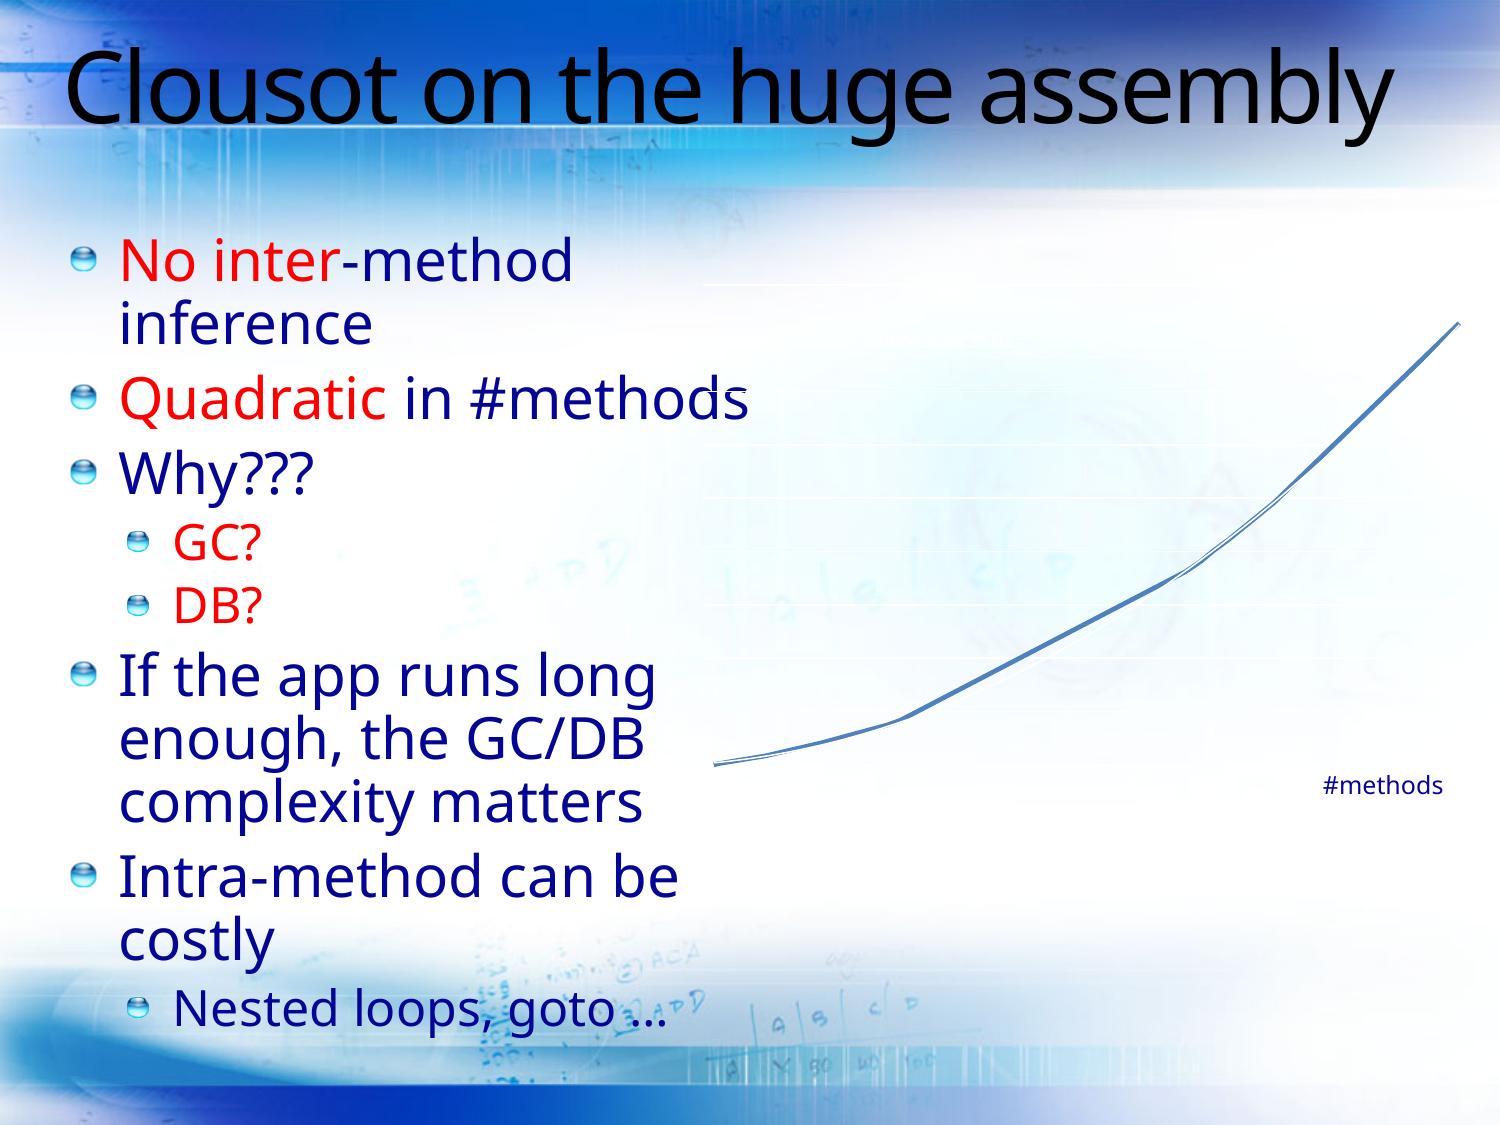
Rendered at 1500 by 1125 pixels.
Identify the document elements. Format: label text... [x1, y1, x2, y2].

chart [687, 274, 1476, 776]
title Clousot on the huge assembly [62, 37, 1438, 147]
picture [0, 0, 1500, 1125]
text_box #methods [1308, 787, 1459, 808]
list No inter-method inference Quadratic in #methods Why??? GC? DB? If the app runs long enough, the GC/DB complexity matters Intra-method can be costly Nested loops, goto … [62, 231, 813, 1089]
